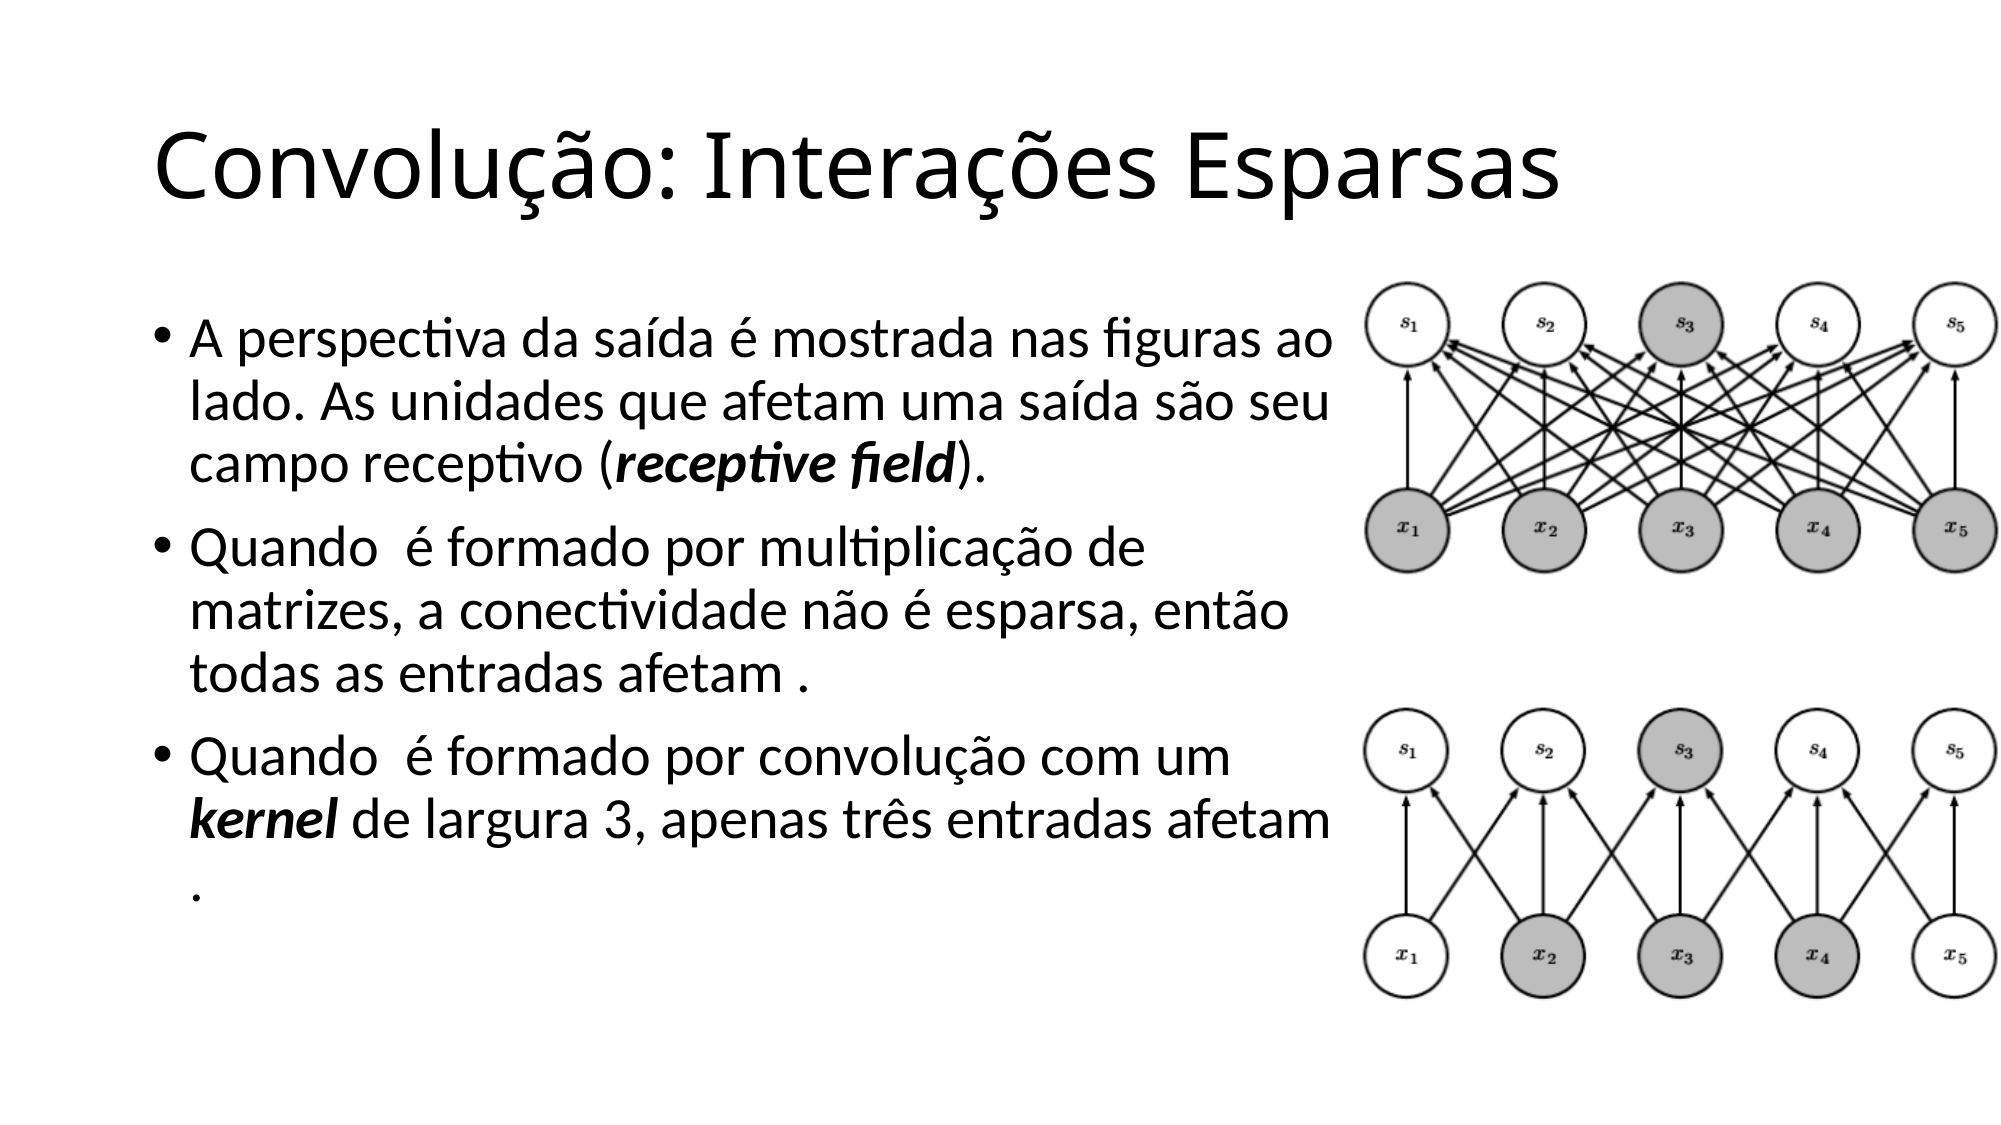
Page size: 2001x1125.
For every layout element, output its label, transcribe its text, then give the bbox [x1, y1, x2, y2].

title Convolução: Interações Esparsas [137, 59, 1863, 278]
picture [1360, 705, 1999, 1003]
picture [1360, 277, 2000, 583]
